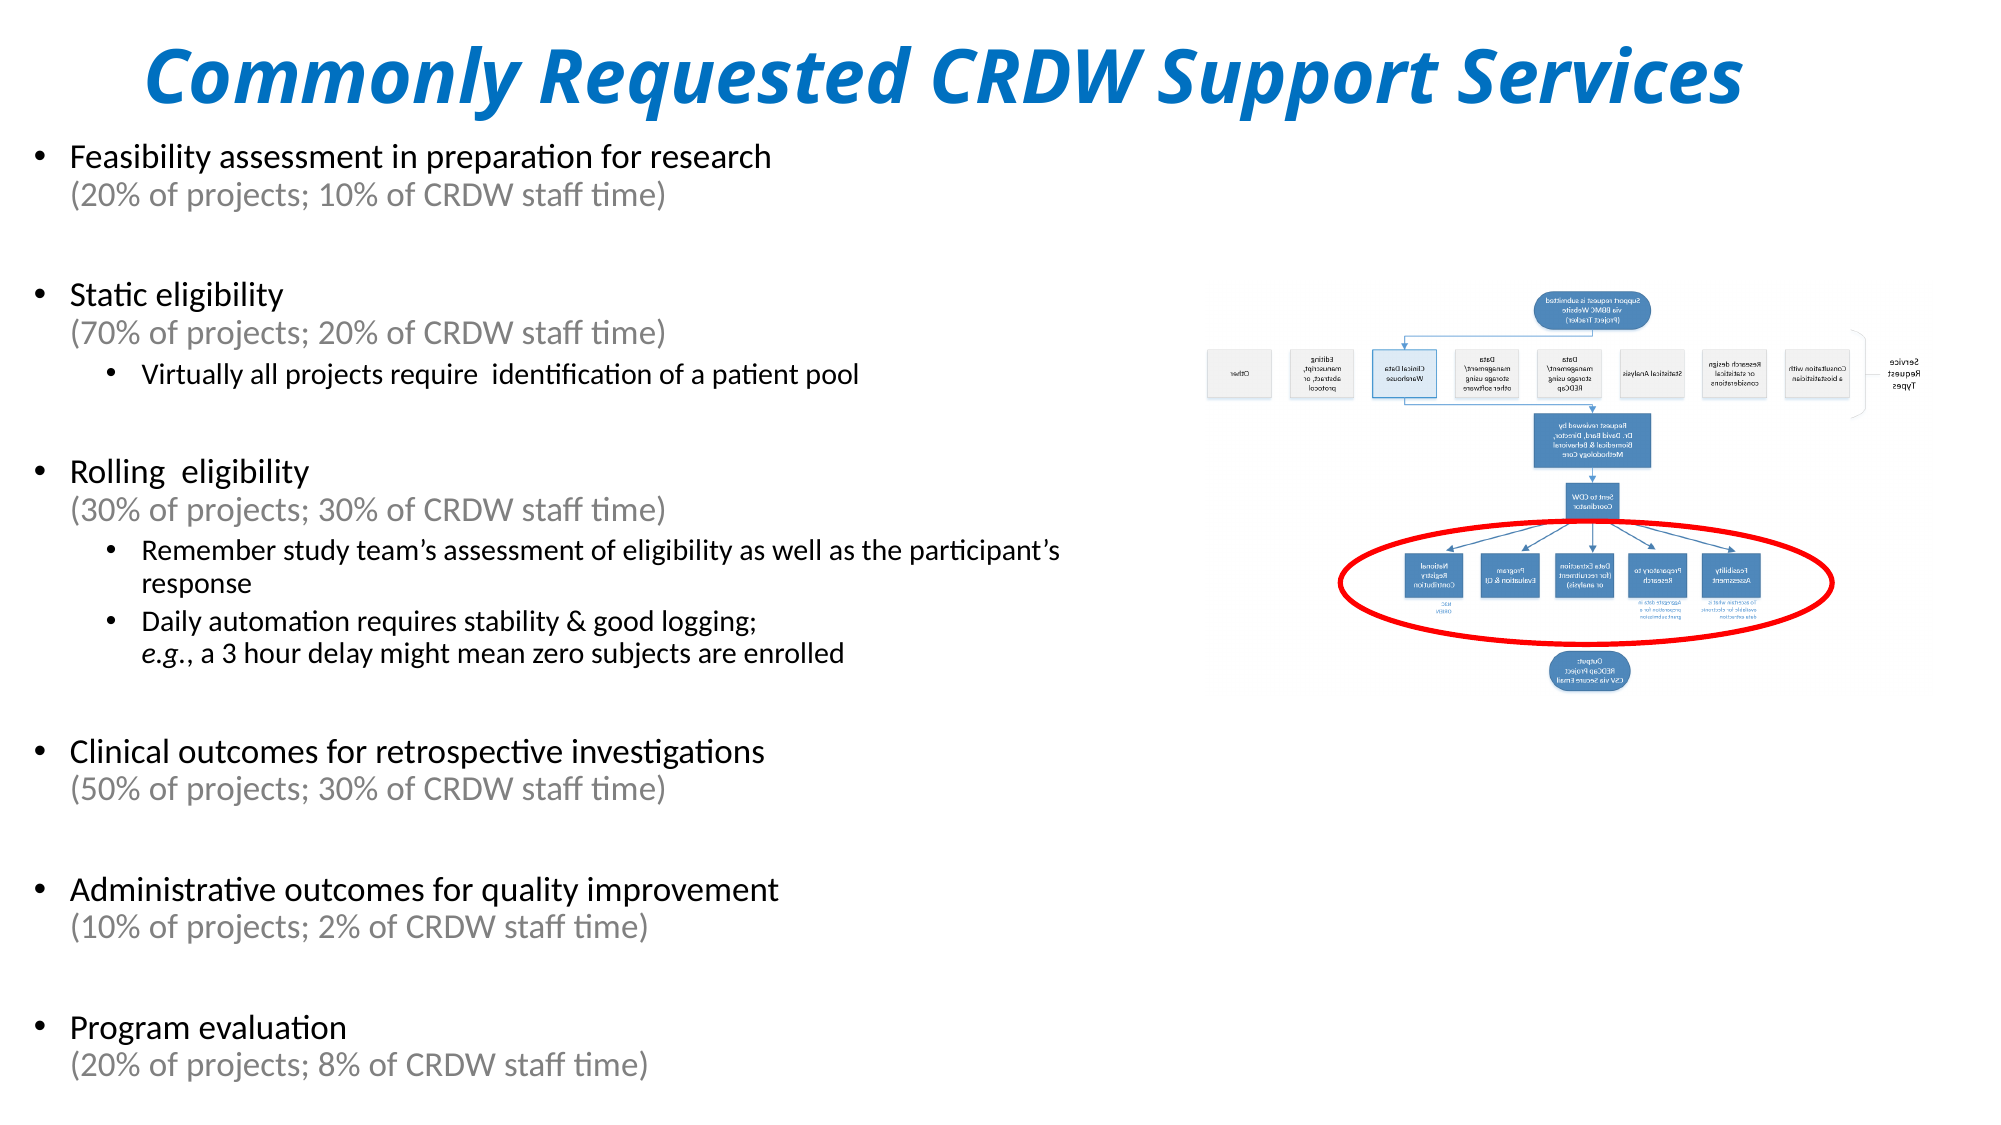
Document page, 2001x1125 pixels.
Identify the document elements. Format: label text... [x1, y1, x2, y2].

text_box Commonly Requested CRDW Support Services [128, 12, 1854, 145]
list Feasibility assessment in preparation for research (20% of projects; 10% of CRDW staff time) Static eligibility (70% of projects; 20% of CRDW staff time) Virtually all projects require identification of a patient pool Rolling eligibility (30% of projects; 30% of CRDW staff time) Remember study team’s assessment of eligibility as well as the participant’s response Daily automation requires stability & good logging; e.g., a 3 hour delay might mean zero subjects are enrolled Clinical outcomes for retrospective investigations (50% of projects; 30% of CRDW staff time) Administrative outcomes for quality improvement (10% of projects; 2% of CRDW staff time) Program evaluation (20% of projects; 8% of CRDW staff time) [18, 131, 1169, 1096]
picture [1205, 280, 1933, 696]
